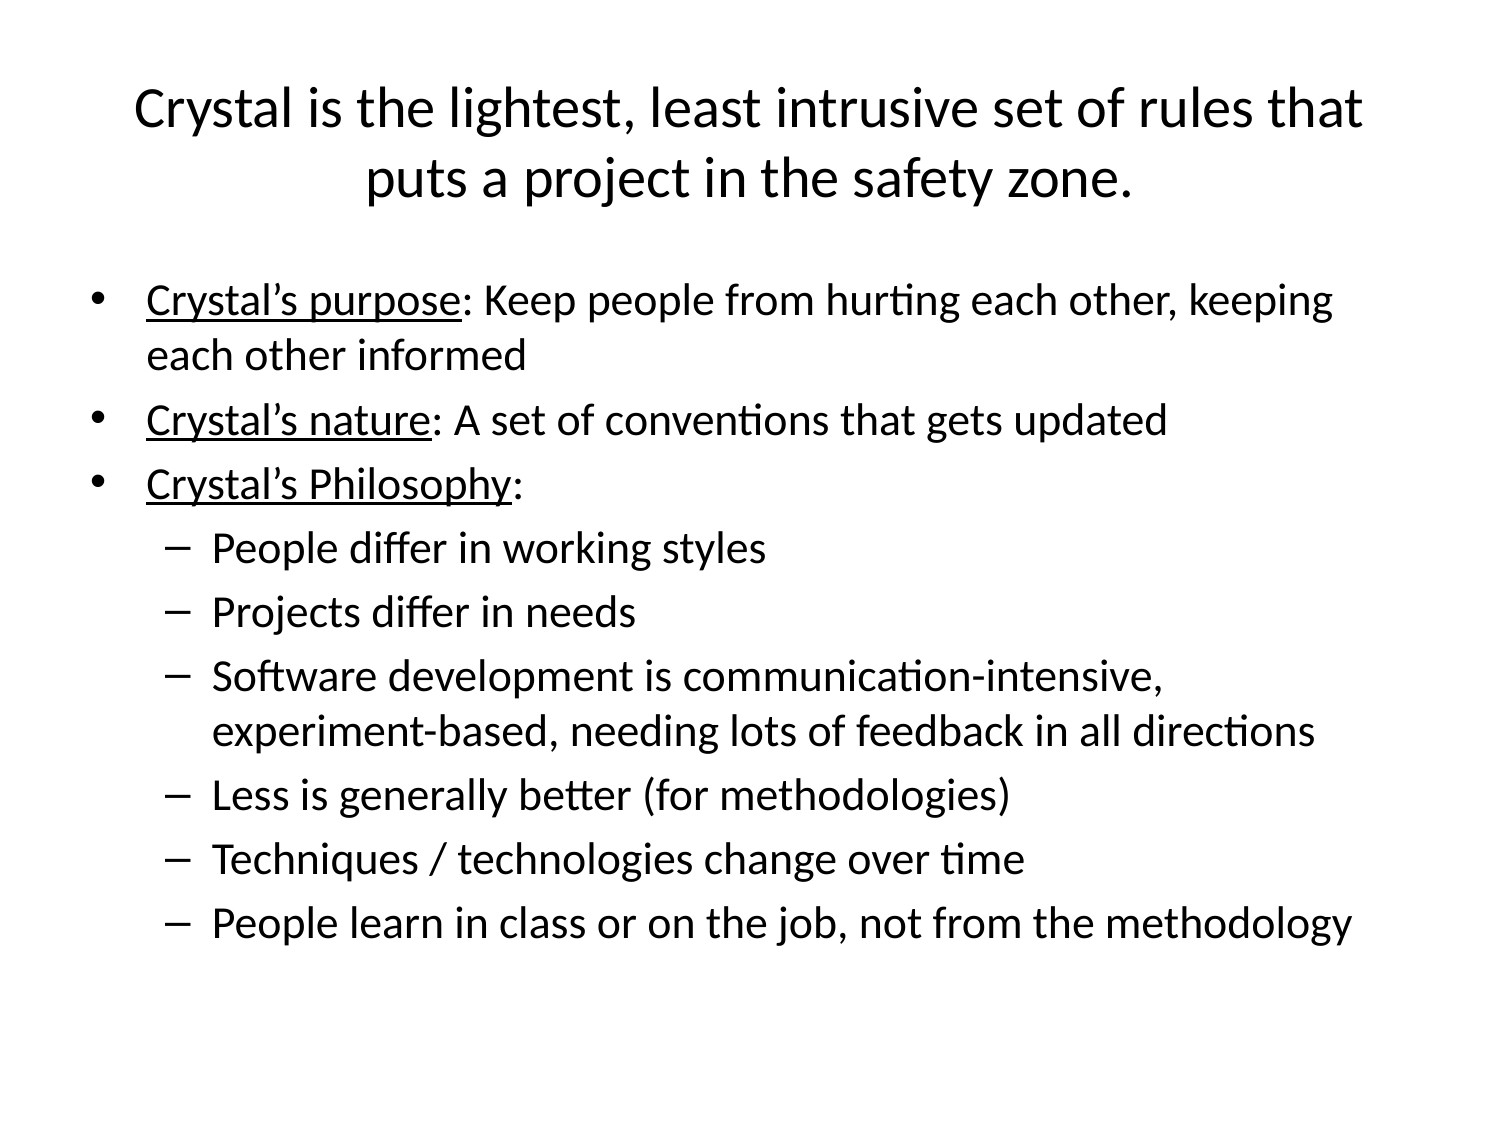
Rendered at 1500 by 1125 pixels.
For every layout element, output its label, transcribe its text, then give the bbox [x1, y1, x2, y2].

title Crystal is the lightest, least intrusive set of rules that puts a project in the safety zone. [75, 45, 1425, 233]
list Crystal’s purpose: Keep people from hurting each other, keeping each other informed Crystal’s nature: A set of conventions that gets updated Crystal’s Philosophy: People differ in working styles Projects differ in needs Software development is communication-intensive, experiment-based, needing lots of feedback in all directions Less is generally better (for methodologies) Techniques / technologies change over time People learn in class or on the job, not from the methodology [75, 262, 1425, 1005]
